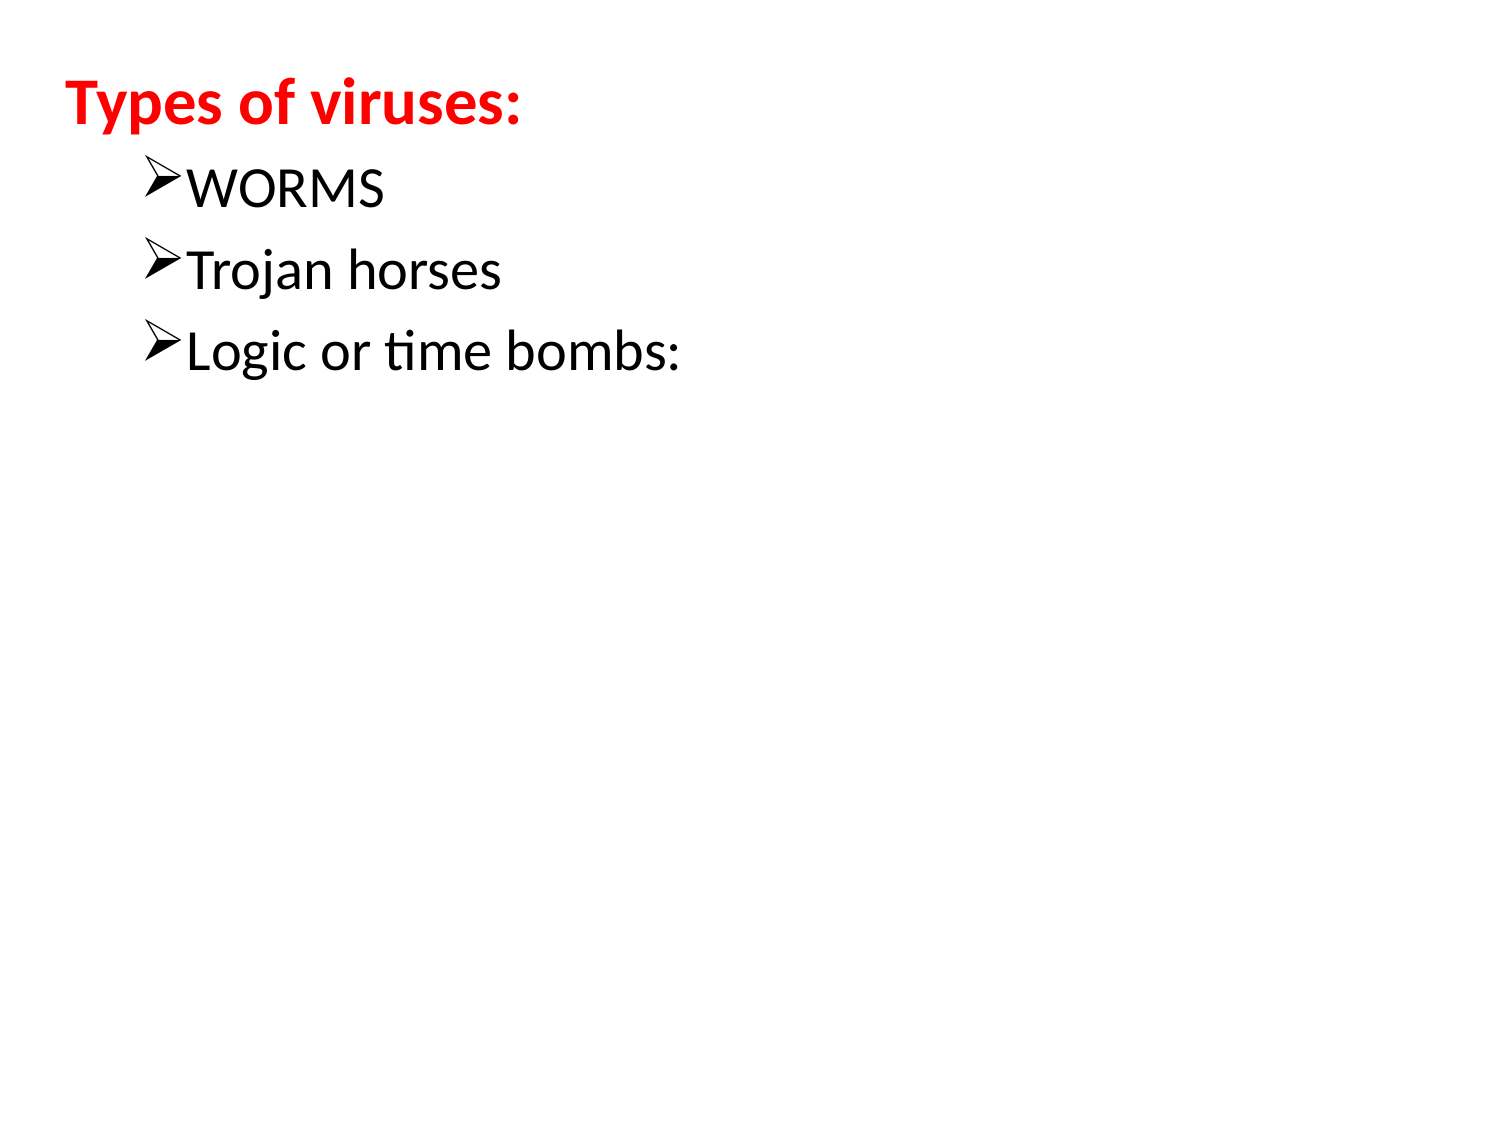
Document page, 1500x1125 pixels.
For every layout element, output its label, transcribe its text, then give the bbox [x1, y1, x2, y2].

list Types of viruses: WORMS Trojan horses Logic or time bombs: [50, 50, 1425, 1005]
